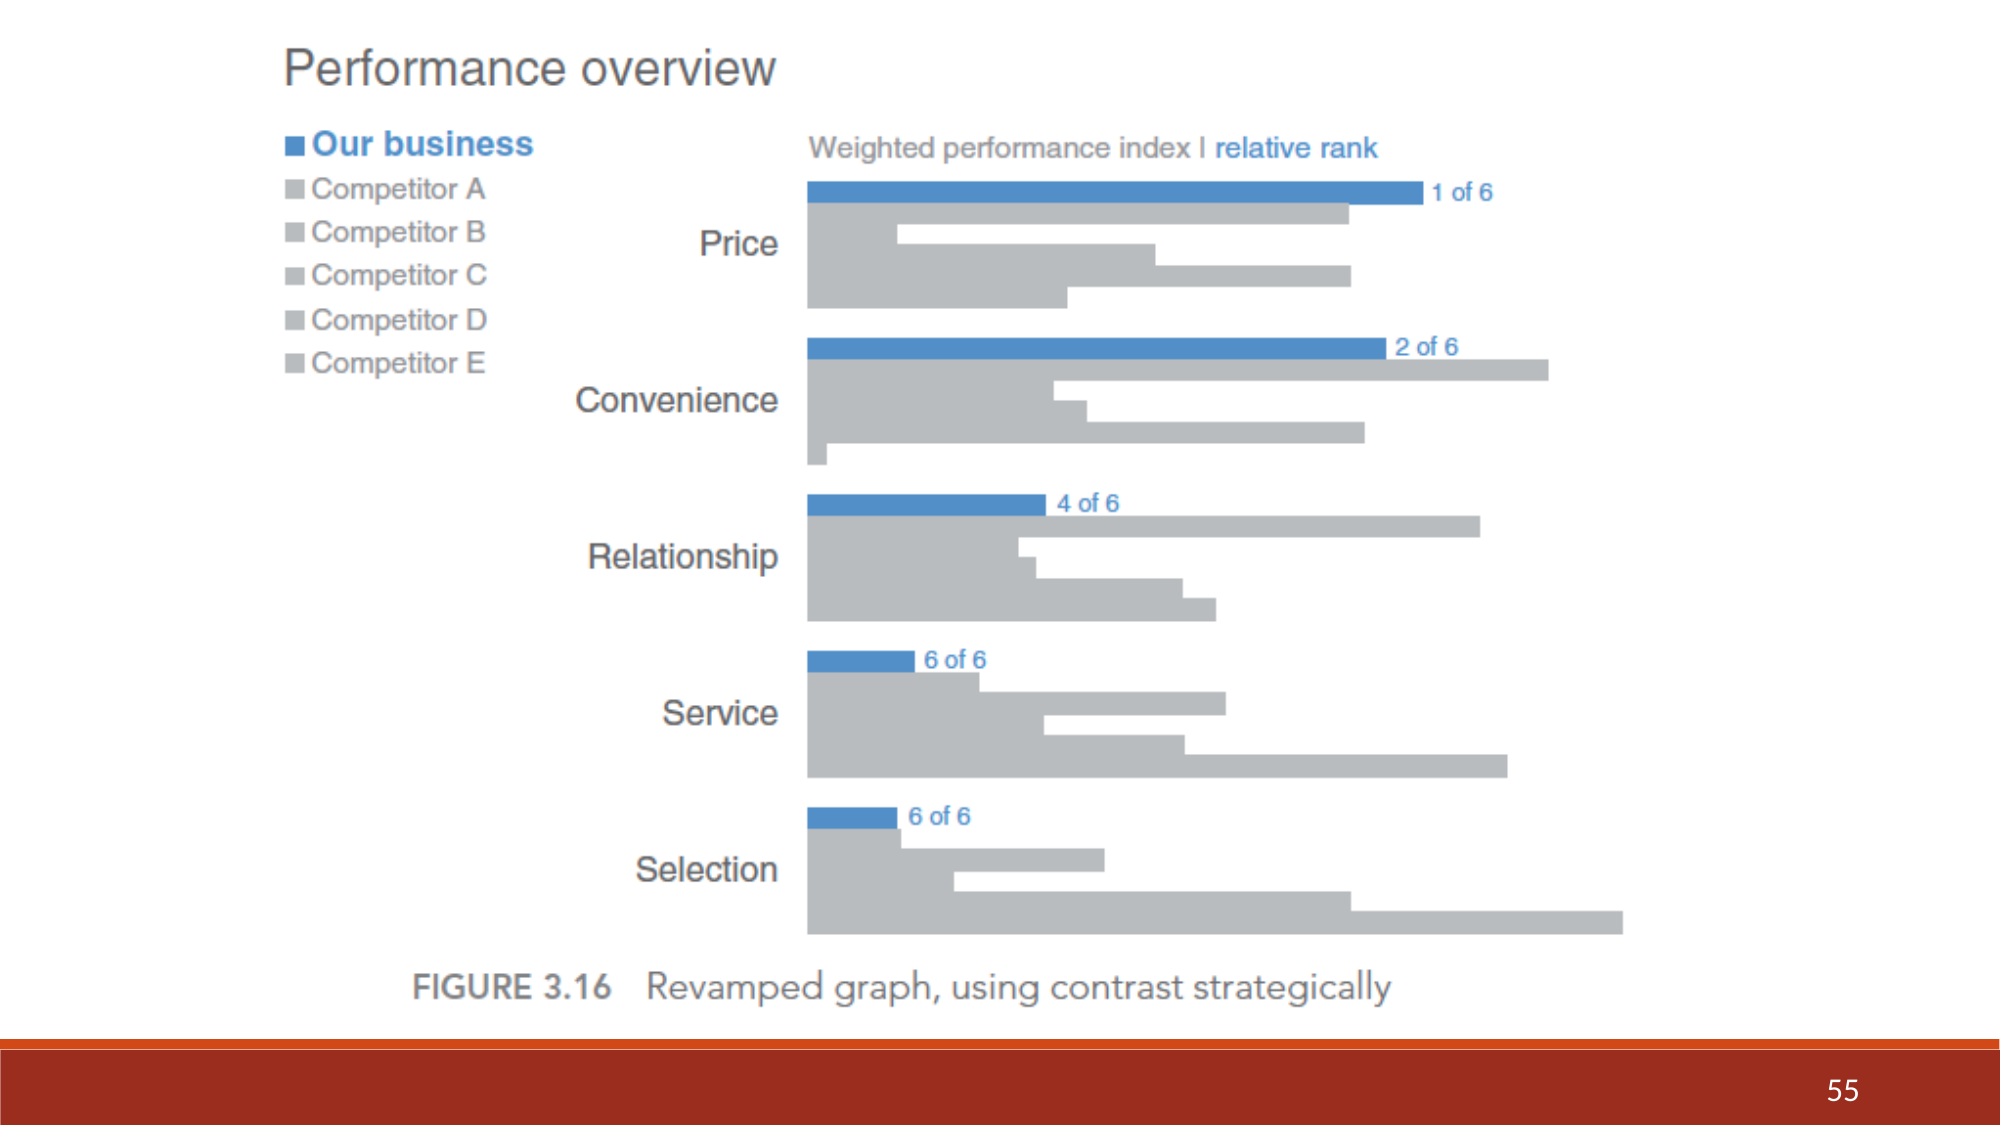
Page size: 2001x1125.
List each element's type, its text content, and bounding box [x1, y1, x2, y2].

picture [268, 38, 1642, 1022]
slide_number 55 [126, 1061, 1875, 1115]
